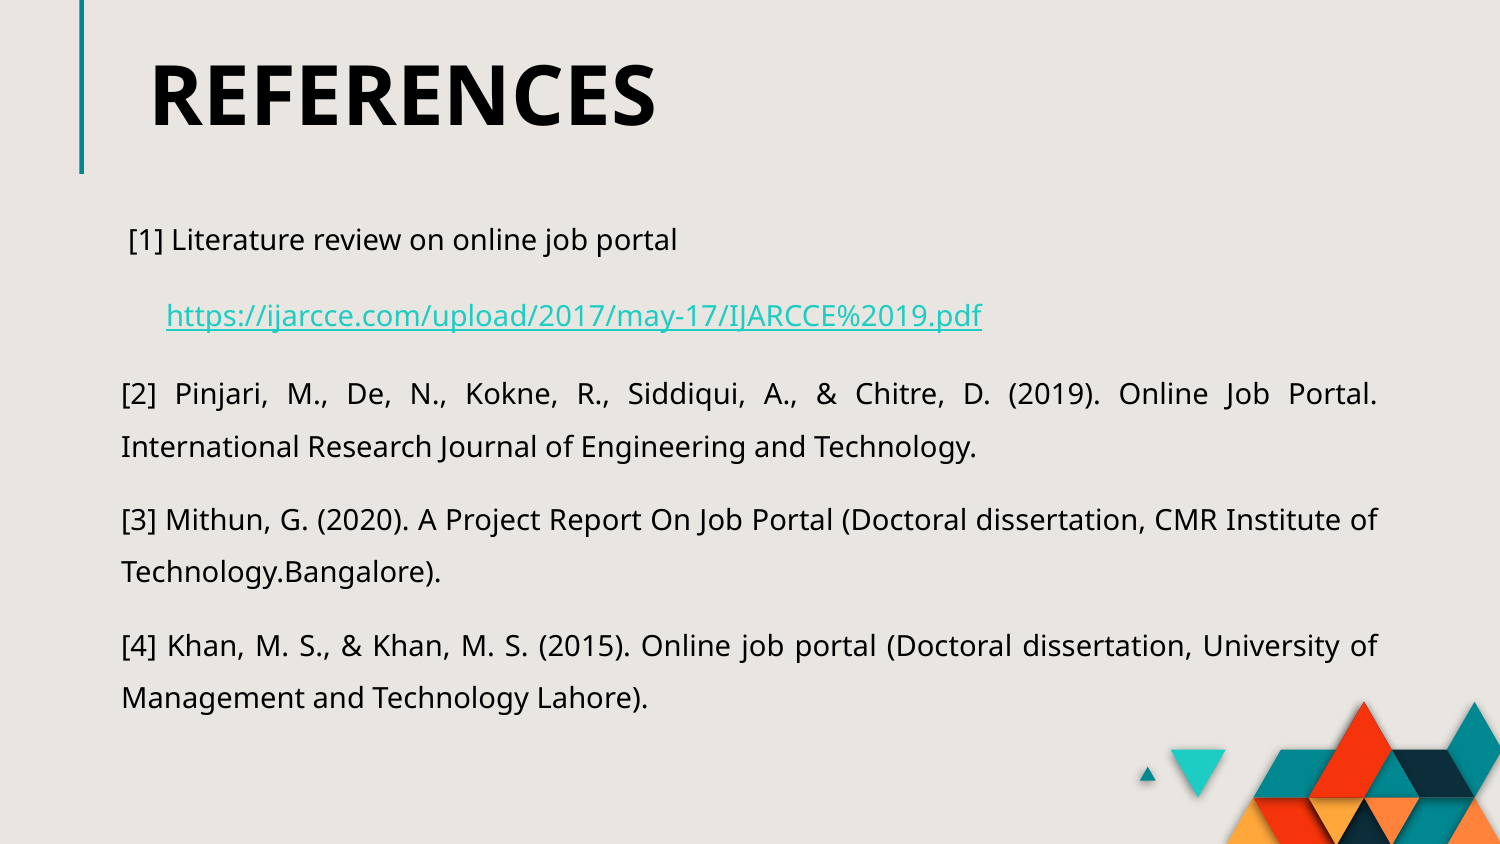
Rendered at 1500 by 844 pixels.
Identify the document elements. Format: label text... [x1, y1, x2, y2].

text_box [1] Literature review on online job portal https://ijarcce.com/upload/2017/may-17/IJARCCE%2019.pdf [2] Pinjari, M., De, N., Kokne, R., Siddiqui, A., & Chitre, D. (2019). Online Job Portal. International Research Journal of Engineering and Technology. [3] Mithun, G. (2020). A Project Report On Job Portal (Doctoral dissertation, CMR Institute of Technology.Bangalore). [4] Khan, M. S., & Khan, M. S. (2015). Online job portal (Doctoral dissertation, University of Management and Technology Lahore). [106, 196, 1394, 722]
text_box REFERENCES [112, 34, 869, 150]
